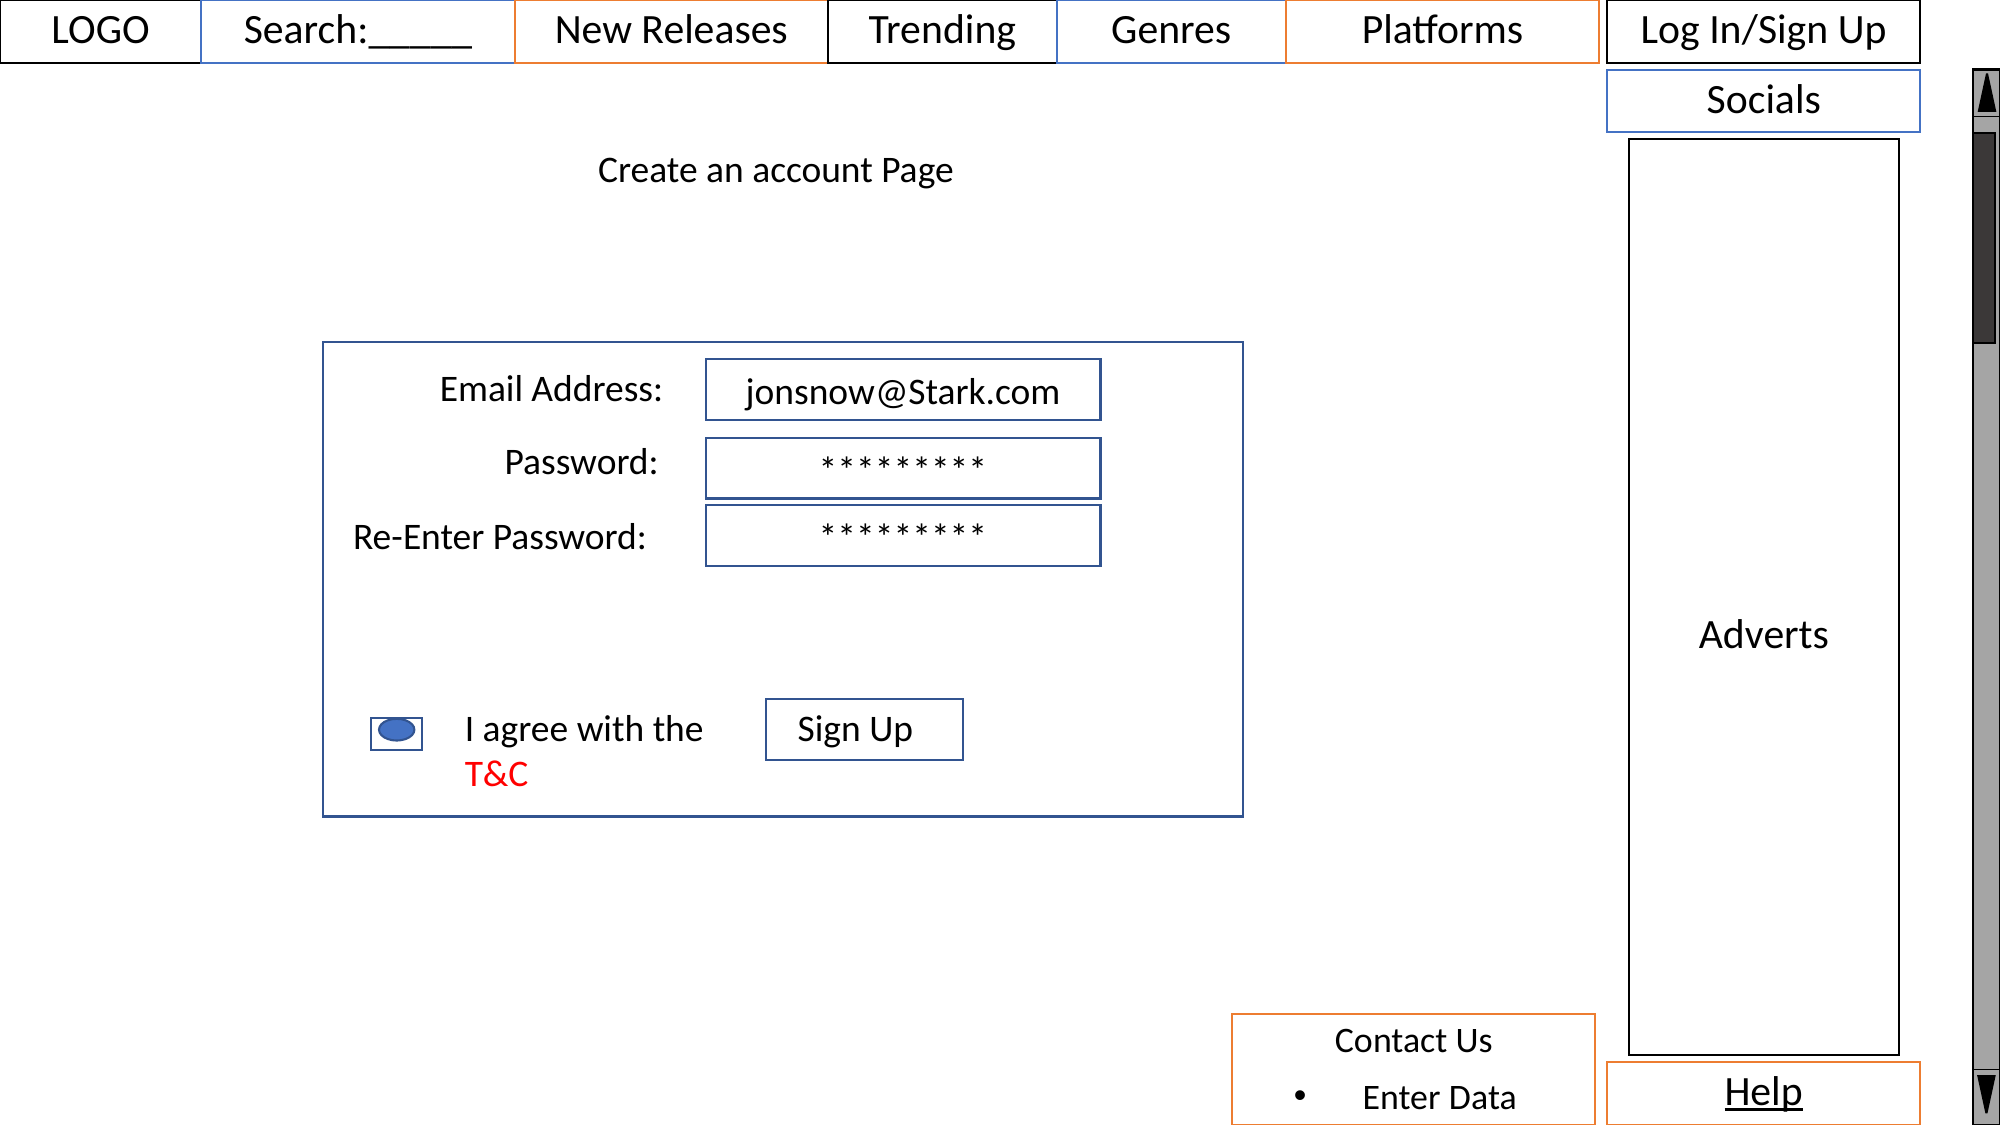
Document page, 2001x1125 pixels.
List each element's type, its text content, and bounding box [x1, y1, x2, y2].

text_box Genres [1056, 0, 1285, 64]
text_box cv [765, 698, 964, 761]
text_box Log In/Sign Up [1606, 0, 1921, 64]
subtitle LOGO [0, 0, 200, 64]
text_box Email Address: [425, 356, 742, 417]
text_box Search:_____ [200, 0, 514, 64]
text_box New Releases [514, 0, 827, 64]
text_box [1972, 68, 2000, 1125]
text_box Create an account Page [583, 137, 1005, 198]
text_box Trending [827, 0, 1056, 64]
text_box jonsnow@Stark.com [705, 358, 1102, 421]
text_box ********* [705, 504, 1102, 567]
text_box Adverts [1628, 138, 1900, 1056]
text_box [322, 341, 1244, 818]
text_box Re-Enter Password: [338, 504, 672, 565]
text_box [370, 717, 423, 751]
text_box Platforms [1285, 0, 1600, 64]
text_box [1977, 73, 1997, 112]
text_box I agree with the T&C [449, 696, 725, 802]
text_box ********* [705, 437, 1102, 500]
text_box [377, 717, 416, 742]
text_box [1977, 1075, 1996, 1114]
text_box Sign Up [782, 696, 947, 757]
text_box Password: [489, 429, 676, 490]
text_box Socials [1606, 69, 1921, 133]
text_box Contact Us Enter Data [1231, 1013, 1596, 1125]
text_box [1972, 132, 1996, 344]
text_box Help [1606, 1061, 1921, 1125]
